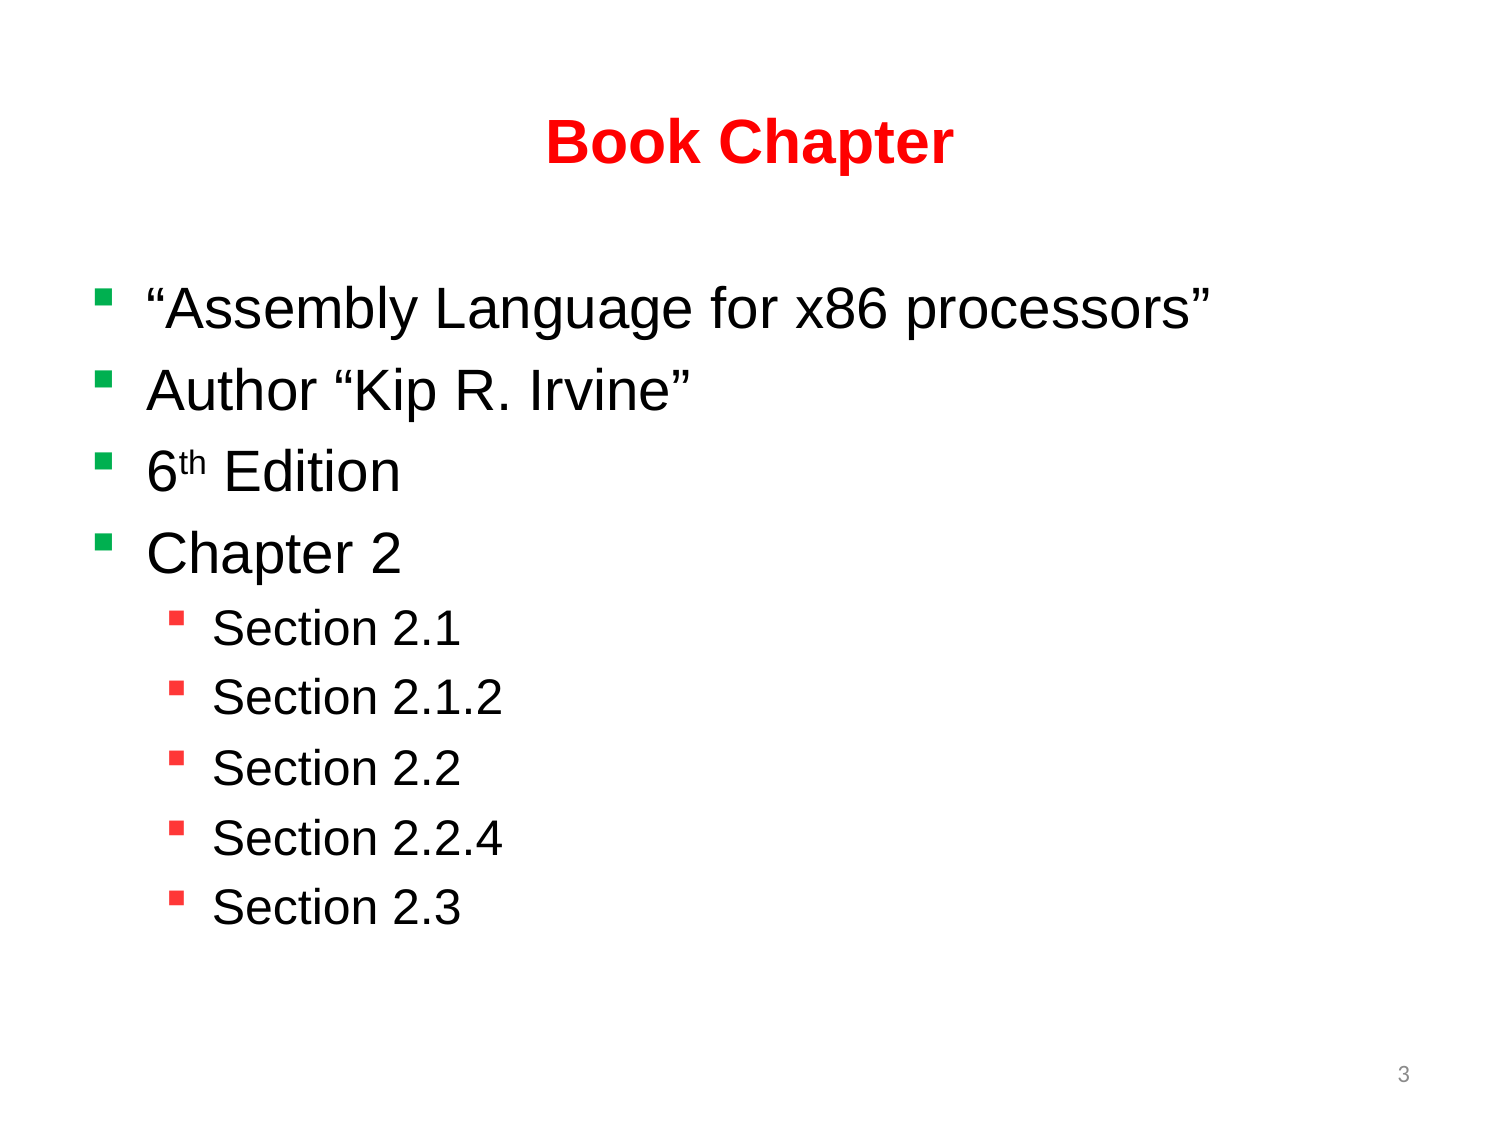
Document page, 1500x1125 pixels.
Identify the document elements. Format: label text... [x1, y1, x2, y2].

slide_number 3 [1074, 1042, 1425, 1103]
title Book Chapter [75, 45, 1425, 233]
list “Assembly Language for x86 processors” Author “Kip R. Irvine” 6th Edition Chapter 2 Section 2.1 Section 2.1.2 Section 2.2 Section 2.2.4 Section 2.3 [75, 262, 1425, 1005]
